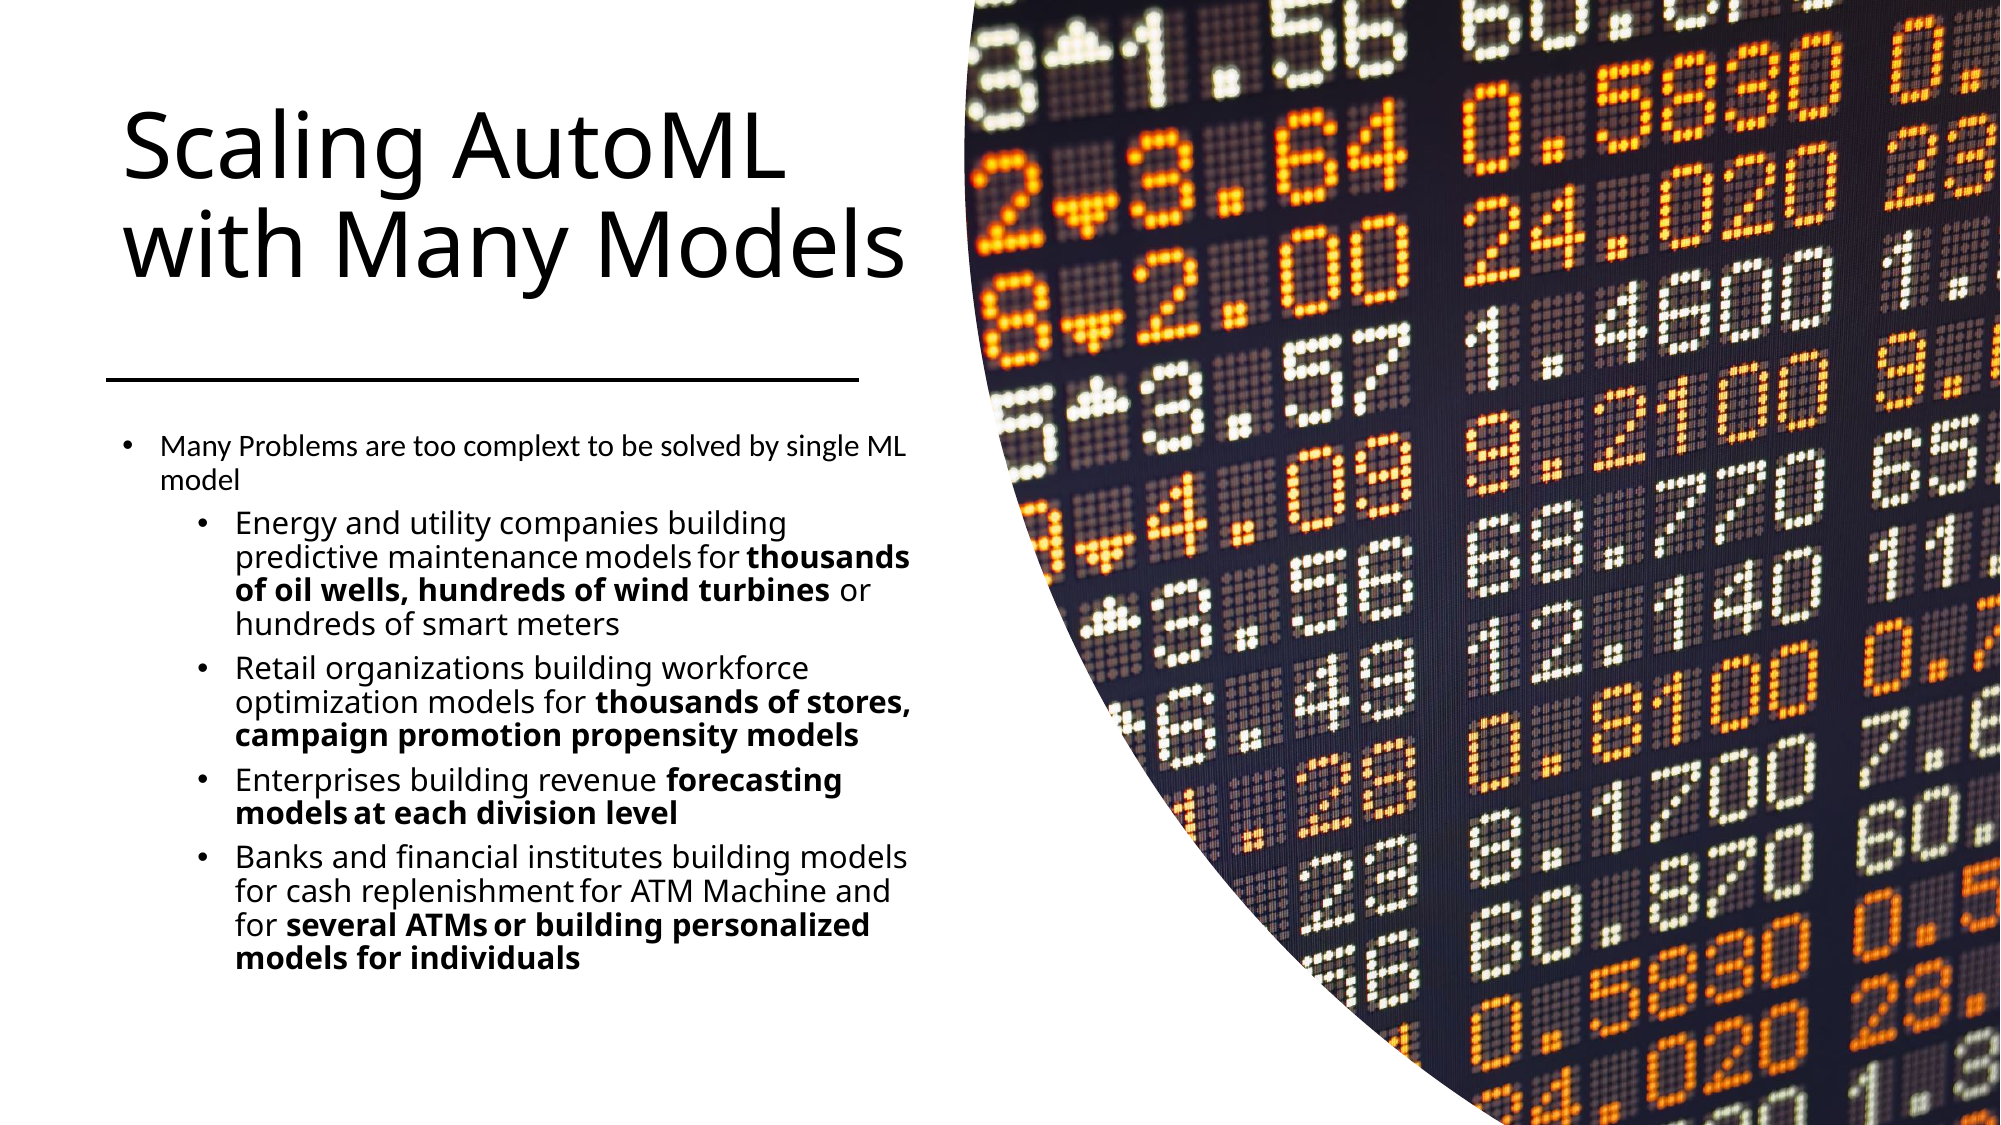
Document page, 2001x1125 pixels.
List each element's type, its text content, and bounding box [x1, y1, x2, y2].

list Many Problems are too complext to be solved by single ML model Energy and utility companies building predictive maintenance models for thousands of oil wells, hundreds of wind turbines or hundreds of smart meters Retail organizations building workforce optimization models for thousands of stores, campaign promotion propensity models Enterprises building revenue forecasting models at each division level Banks and financial institutes building models for cash replenishment for ATM Machine and for several ATMs or building personalized models for individuals [107, 422, 948, 991]
title Scaling AutoML with Many Models [107, 59, 948, 338]
picture [964, 0, 2000, 1125]
